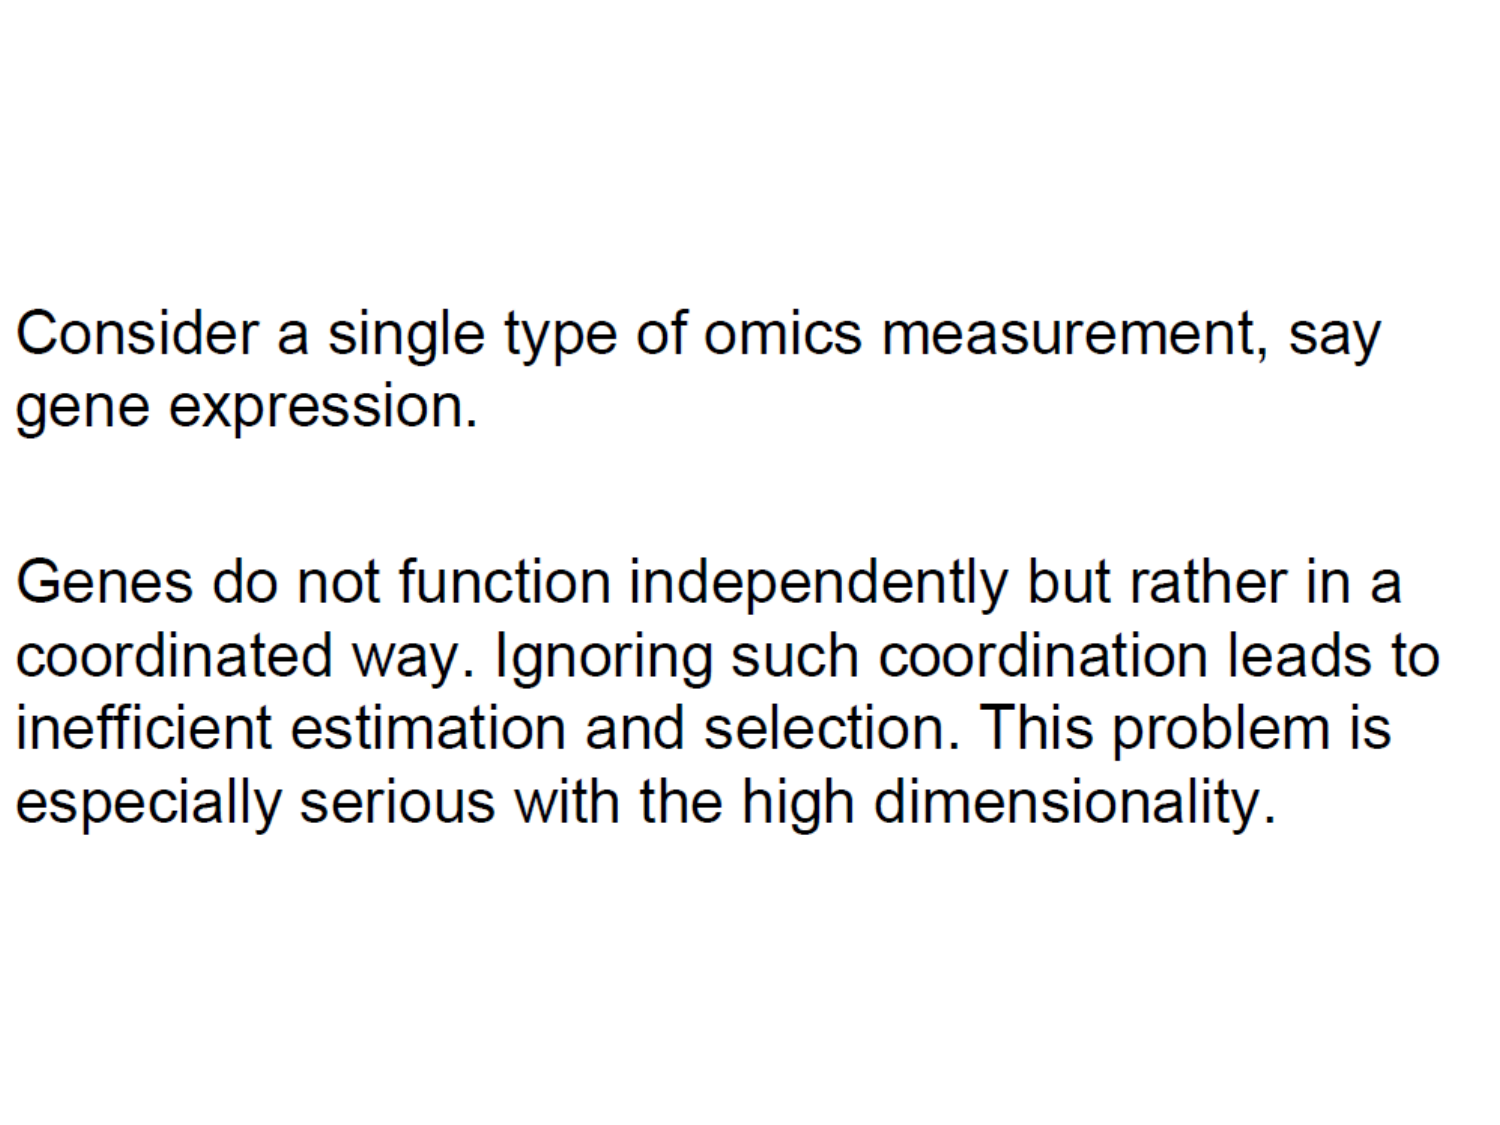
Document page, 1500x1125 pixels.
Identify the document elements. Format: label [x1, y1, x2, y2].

picture [0, 288, 1500, 837]
